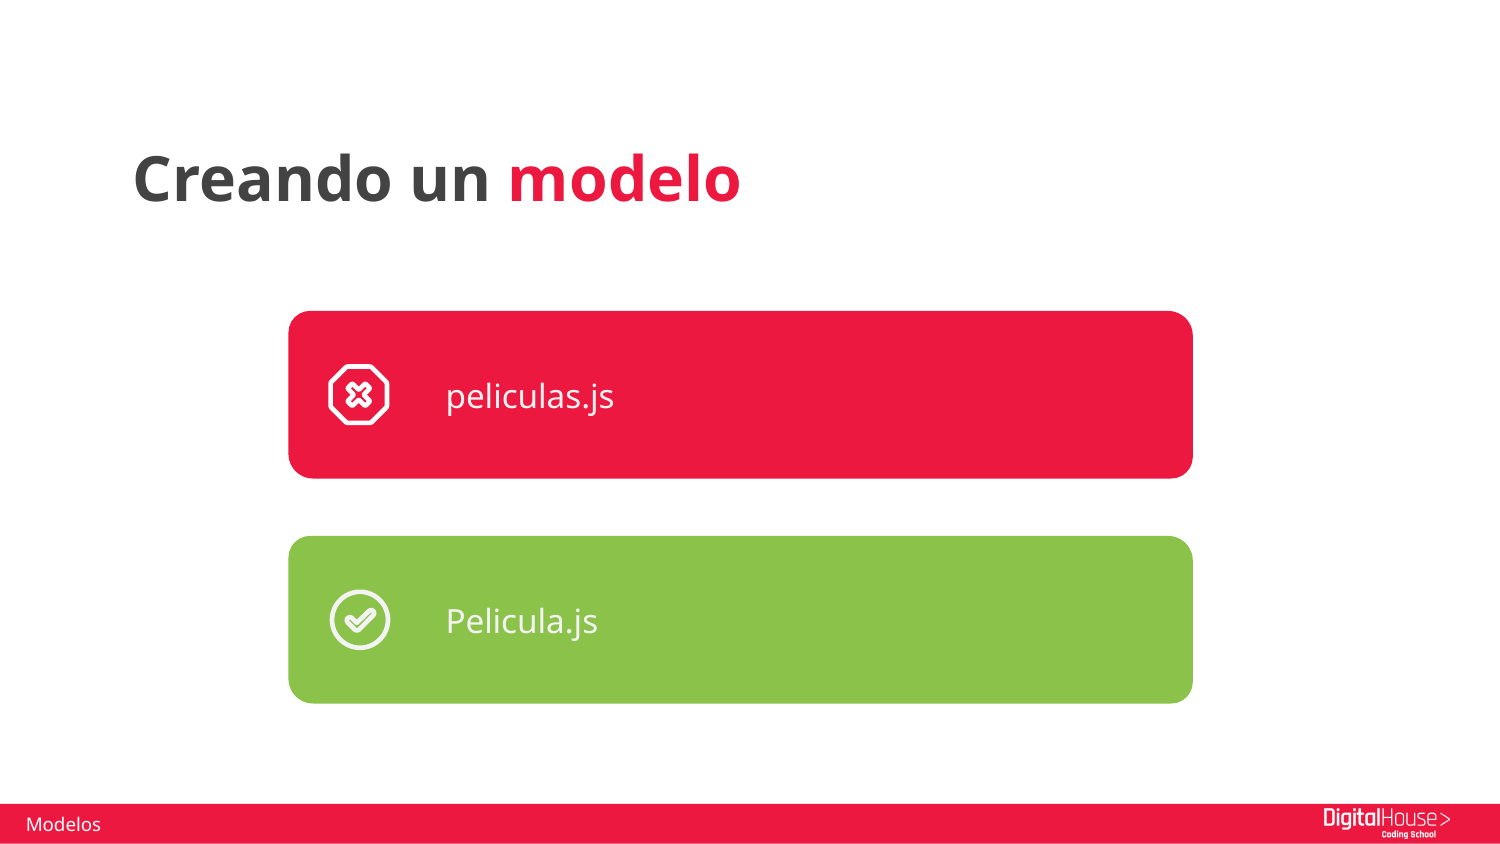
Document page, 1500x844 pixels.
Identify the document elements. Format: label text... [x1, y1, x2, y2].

text_box Creando un modelo [117, 127, 1383, 231]
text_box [288, 310, 1194, 479]
picture [1324, 808, 1450, 839]
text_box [288, 535, 1194, 704]
